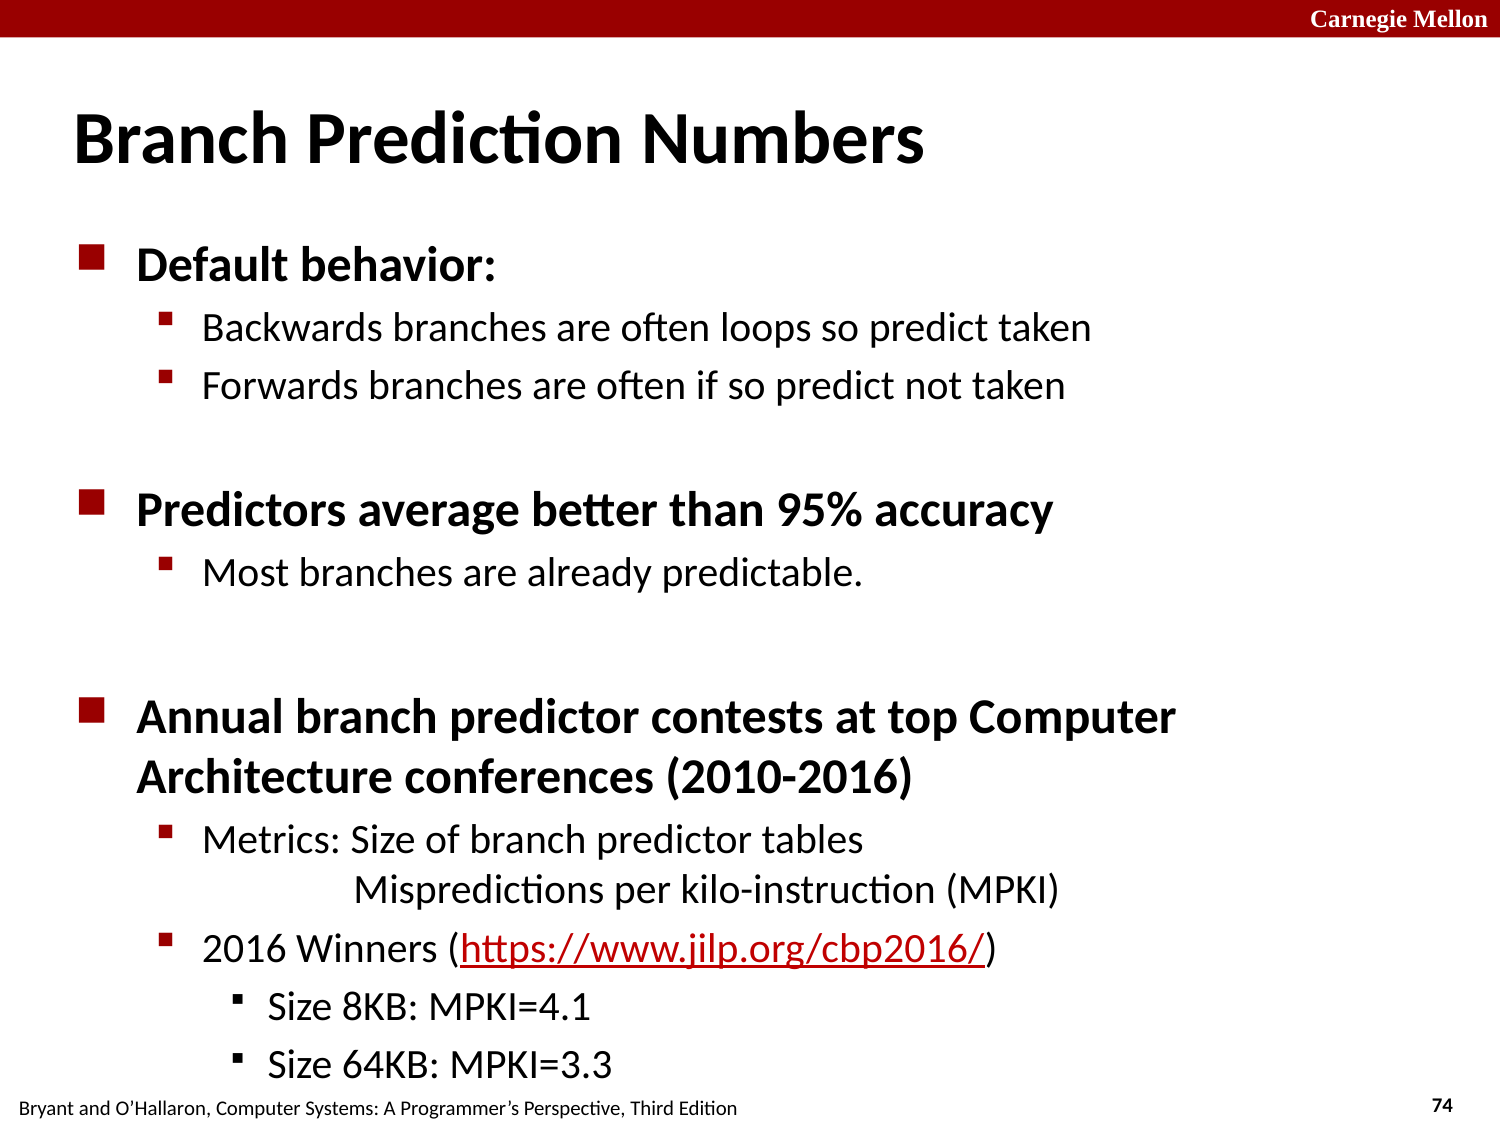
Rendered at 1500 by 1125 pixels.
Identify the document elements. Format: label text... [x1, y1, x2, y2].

list Default behavior: Backwards branches are often loops so predict taken Forwards branches are often if so predict not taken Predictors average better than 95% accuracy Most branches are already predictable. Annual branch predictor contests at top Computer Architecture conferences (2010-2016) Metrics: Size of branch predictor tables Mispredictions per kilo-instruction (MPKI) 2016 Winners (https://www.jilp.org/cbp2016/) Size 8KB: MPKI=4.1 Size 64KB: MPKI=3.3 [64, 223, 1361, 1040]
title Branch Prediction Numbers [58, 71, 1305, 197]
